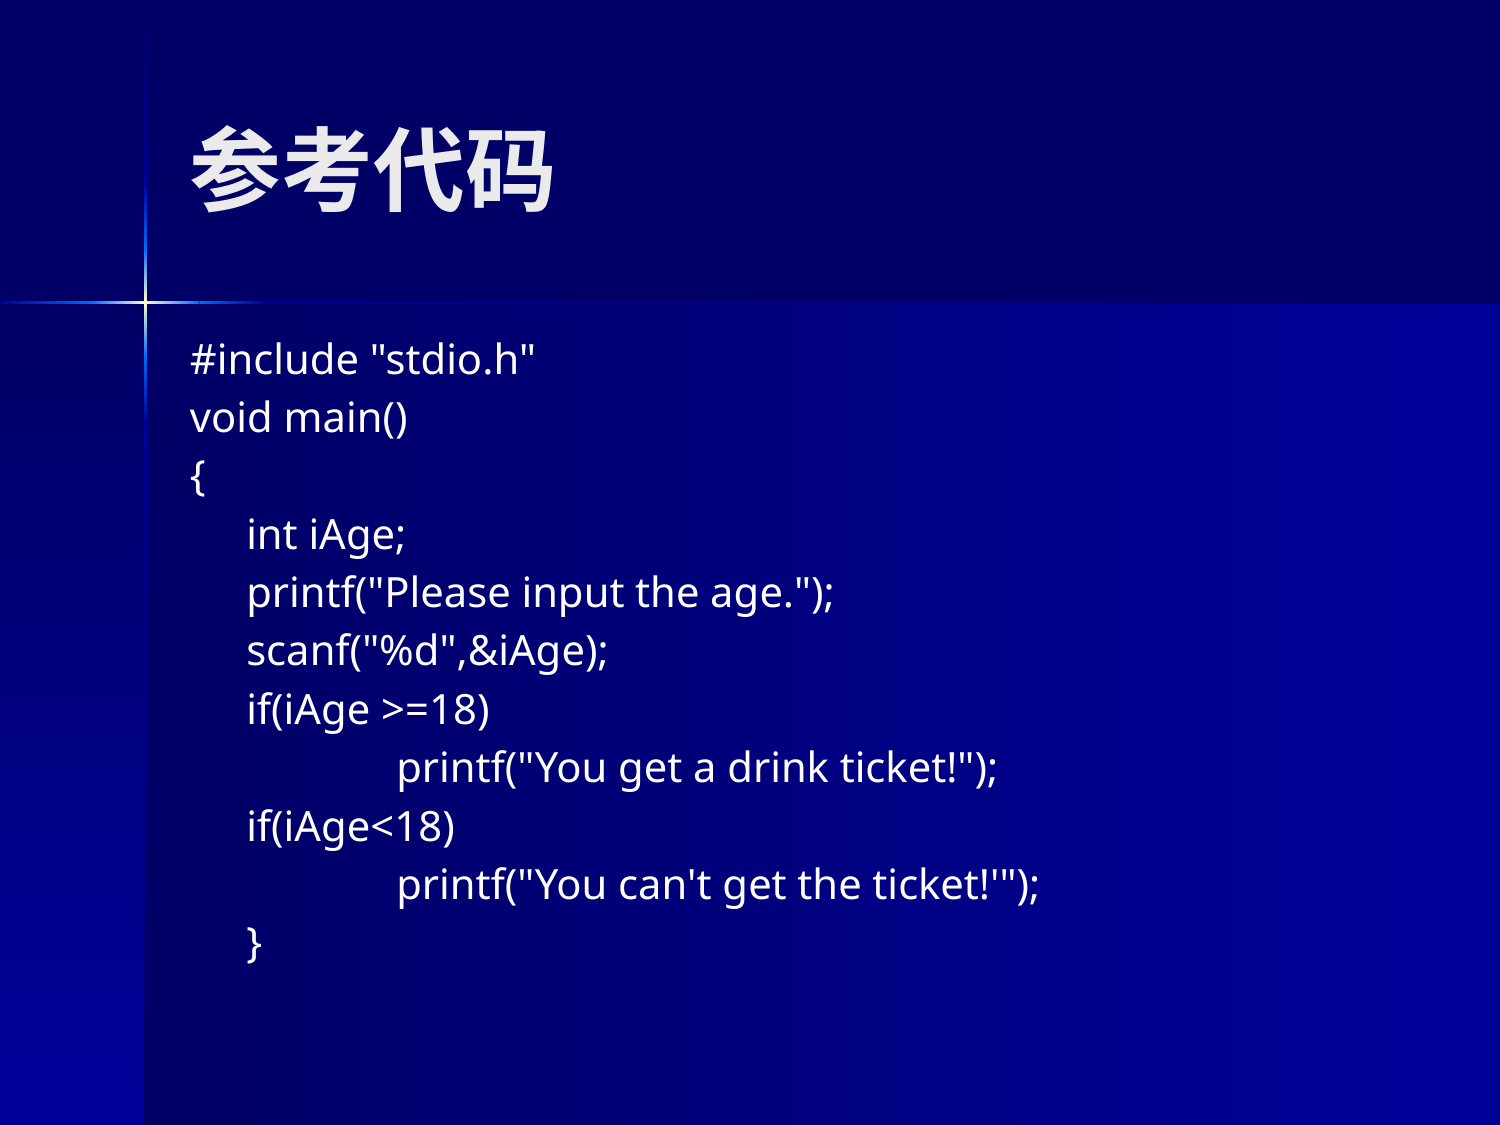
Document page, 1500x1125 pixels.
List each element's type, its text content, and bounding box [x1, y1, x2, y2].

list #include "stdio.h" void main() { int iAge; printf("Please input the age."); scanf("%d",&iAge); if(iAge >=18) printf("You get a drink ticket!"); if(iAge<18) printf("You can't get the ticket!'"); } [174, 324, 1448, 1083]
title 参考代码 [174, 49, 1413, 286]
